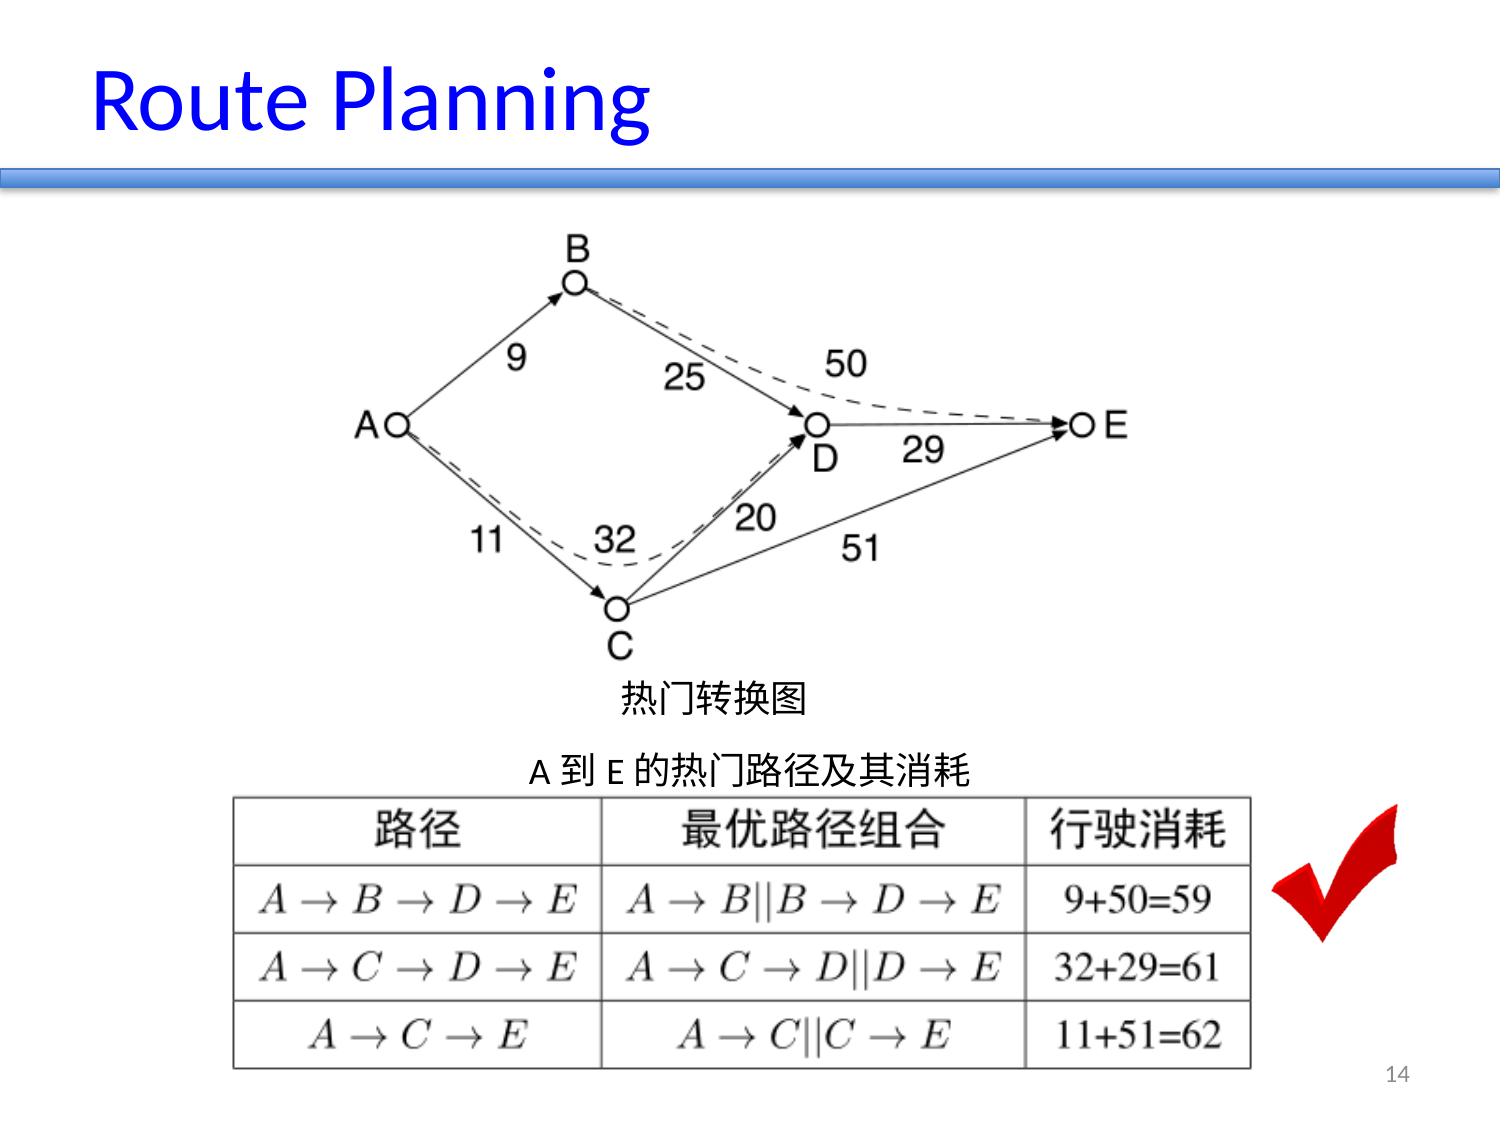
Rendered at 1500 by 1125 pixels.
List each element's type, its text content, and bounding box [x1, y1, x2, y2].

picture [288, 227, 1140, 669]
picture [218, 786, 1444, 1083]
text_box 热门转换图 [525, 677, 904, 727]
text_box [0, 168, 1500, 188]
title Route Planning [75, 0, 1472, 167]
text_box A到E的热门路径及其消耗 [478, 739, 1022, 785]
slide_number 14 [1074, 1042, 1425, 1103]
